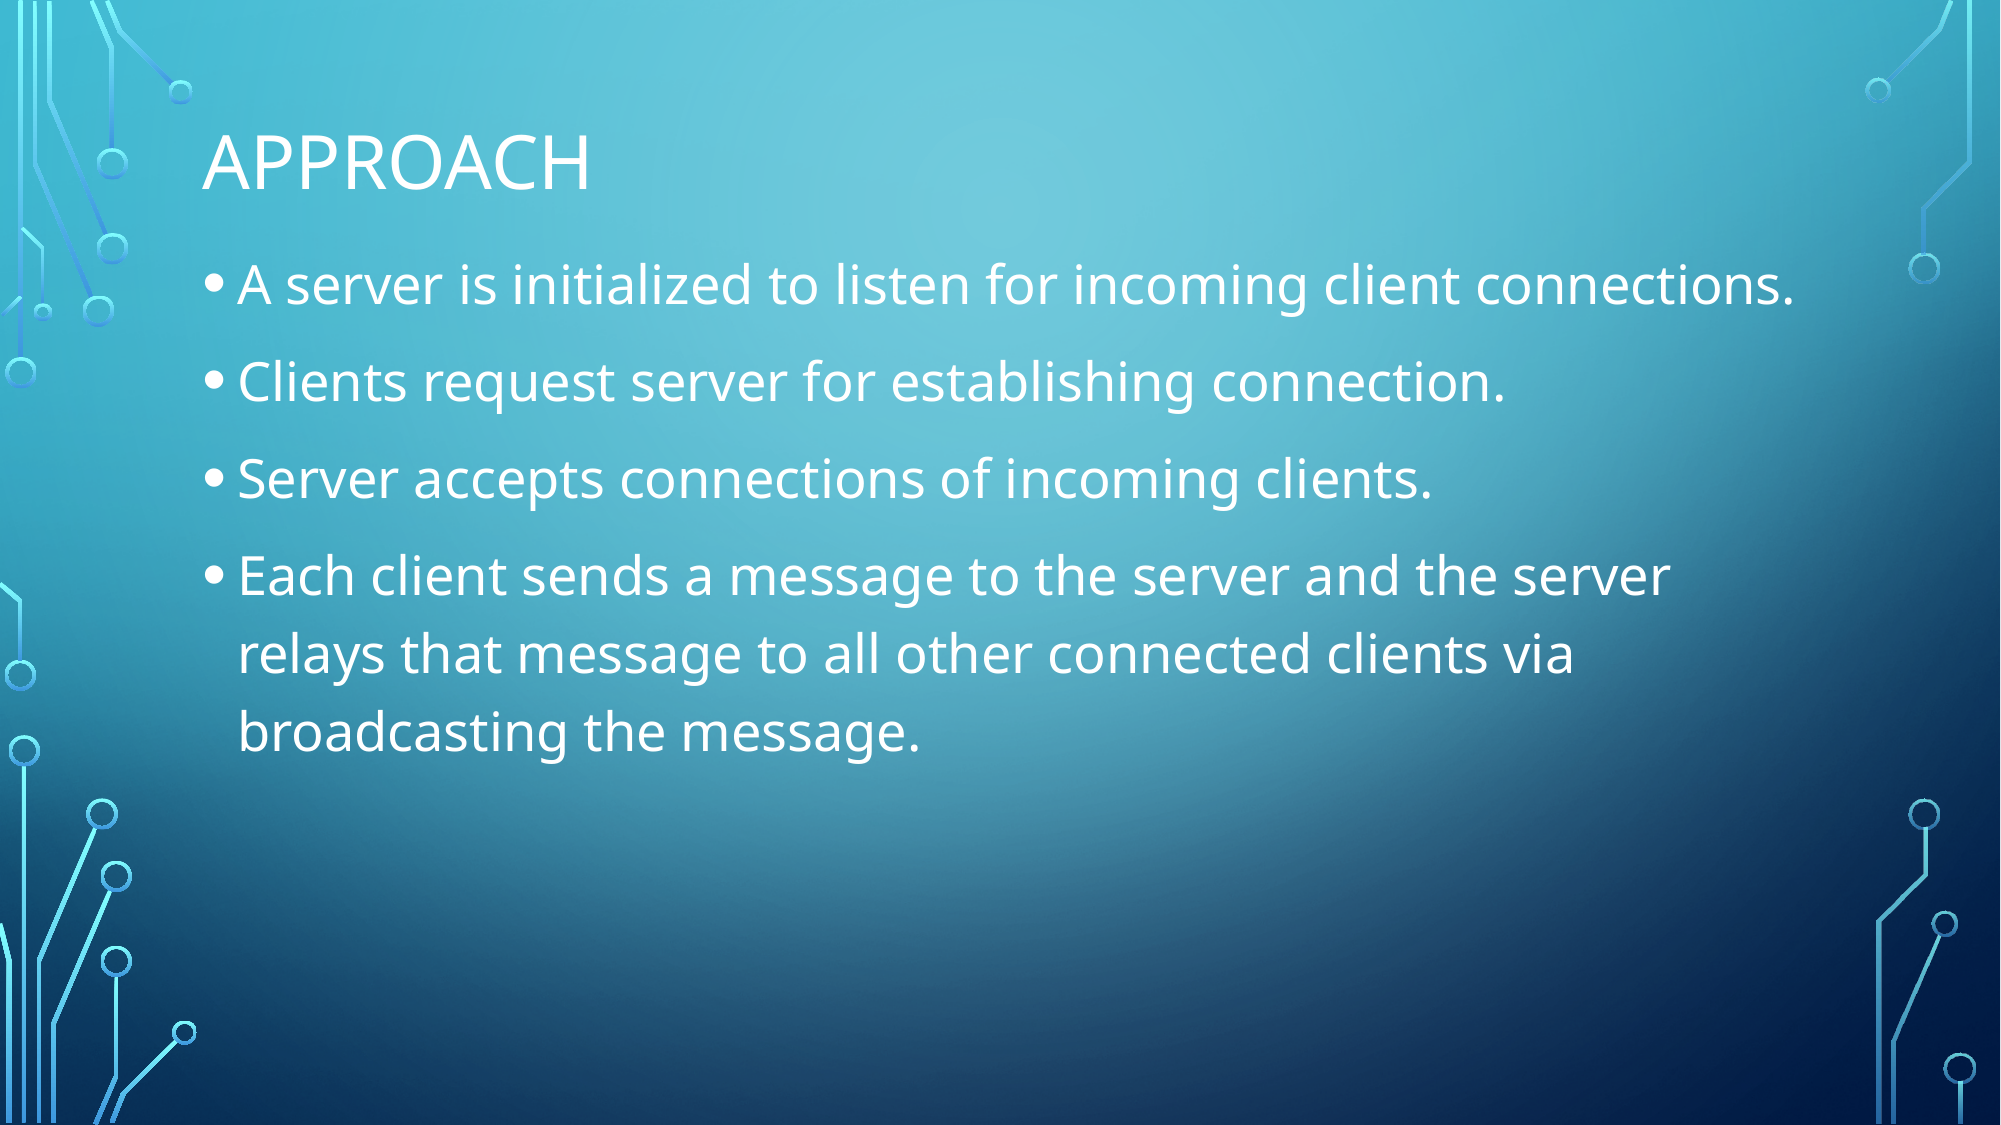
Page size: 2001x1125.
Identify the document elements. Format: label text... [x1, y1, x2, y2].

title Approach [187, 101, 1813, 229]
list A server is initialized to listen for incoming client connections. Clients request server for establishing connection. Server accepts connections of incoming clients. Each client sends a message to the server and the server relays that message to all other connected clients via broadcasting the message. [187, 229, 1813, 811]
